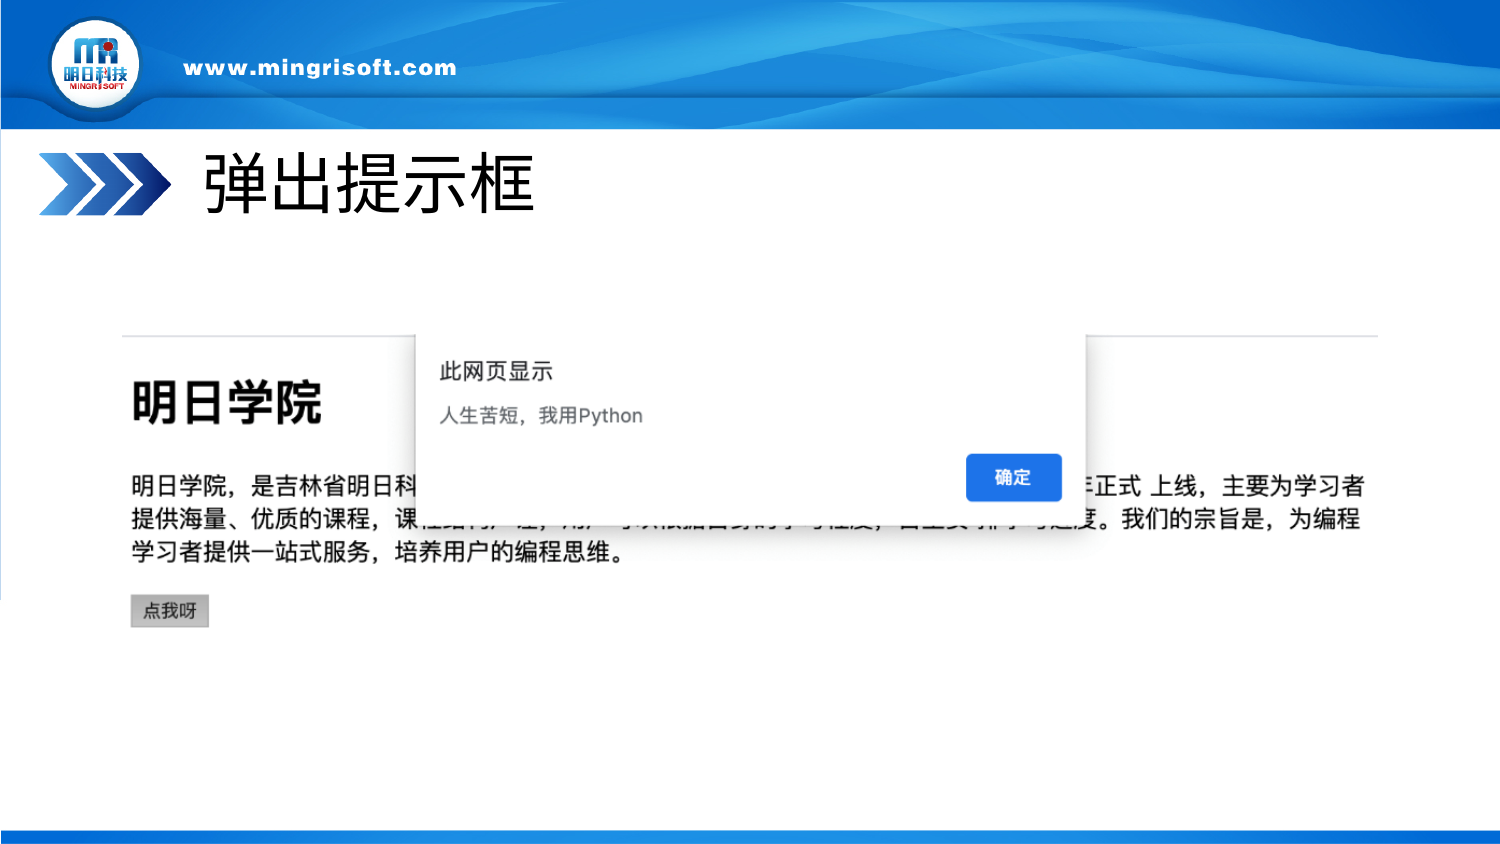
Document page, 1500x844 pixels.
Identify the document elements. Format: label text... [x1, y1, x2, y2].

picture [0, 0, 1500, 844]
text_box 弹出提示框 [187, 134, 1100, 235]
